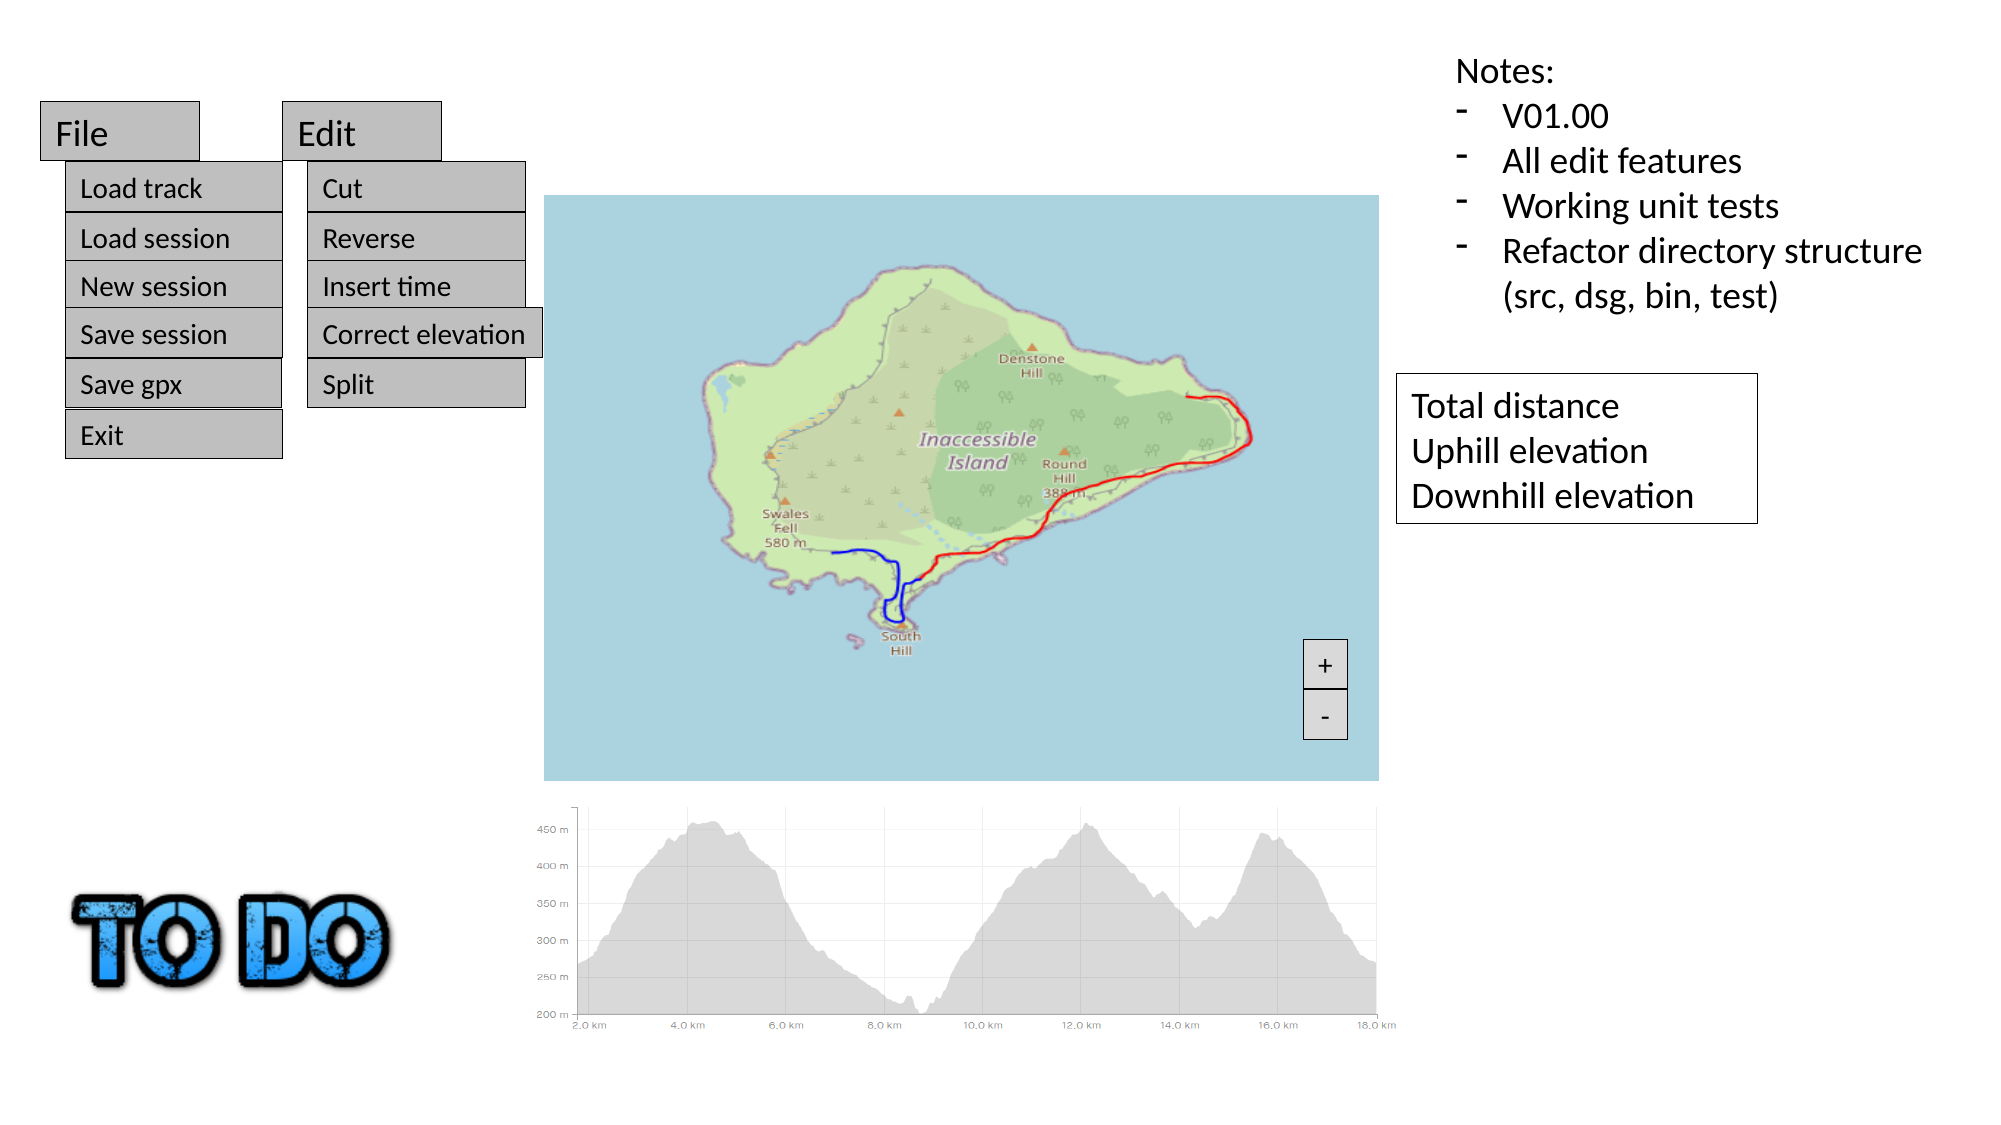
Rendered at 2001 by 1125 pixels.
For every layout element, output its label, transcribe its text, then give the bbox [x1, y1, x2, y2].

text_box File [40, 101, 200, 161]
picture [527, 801, 1403, 1033]
text_box Load session [65, 212, 283, 260]
text_box Notes: V01.00 All edit features Working unit tests Refactor directory structure (src, dsg, bin, test) [1440, 38, 1948, 324]
text_box Edit [282, 101, 442, 161]
picture [53, 874, 411, 1008]
text_box Reverse [307, 212, 526, 260]
text_box Insert time [307, 260, 526, 307]
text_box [1303, 639, 1348, 741]
text_box New session [65, 260, 283, 307]
text_box Cut [307, 161, 526, 212]
text_box Save gpx [65, 358, 282, 408]
text_box Total distance Uphill elevation Downhill elevation [1396, 373, 1758, 524]
picture [544, 195, 1379, 781]
text_box Save session [65, 307, 283, 358]
text_box Load track [65, 161, 283, 212]
text_box Split [307, 358, 526, 408]
text_box Exit [65, 409, 283, 459]
text_box Correct elevation [307, 307, 543, 358]
